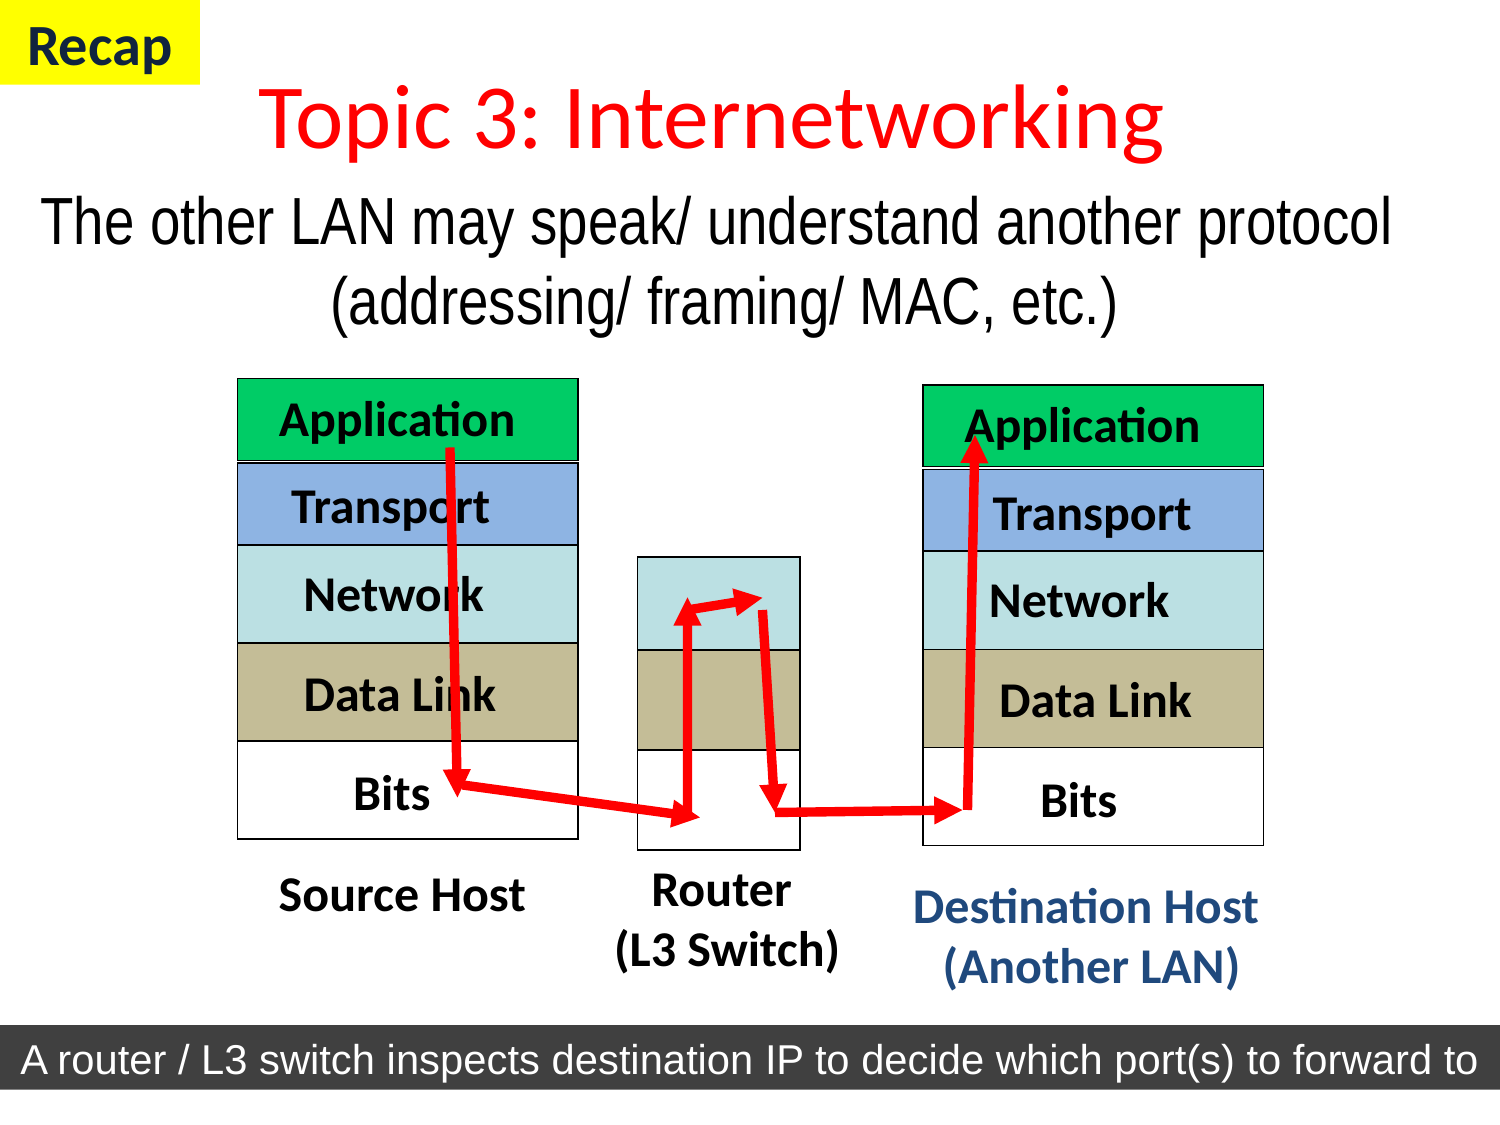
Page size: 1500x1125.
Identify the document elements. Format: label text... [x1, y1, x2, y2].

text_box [922, 384, 1264, 846]
text_box Router (L3 Switch) [599, 849, 856, 985]
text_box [637, 556, 801, 851]
text_box The other LAN may speak/ understand another protocol (addressing/ framing/ MAC, etc.) [0, 170, 1475, 345]
text_box A router / L3 switch inspects destination IP to decide which port(s) to forward to [0, 1025, 1500, 1090]
text_box Topic 3: Internetworking [149, 49, 1275, 170]
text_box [237, 378, 579, 930]
text_box Recap [0, 0, 200, 85]
text_box Destination Host (Another LAN) [897, 866, 1286, 1001]
